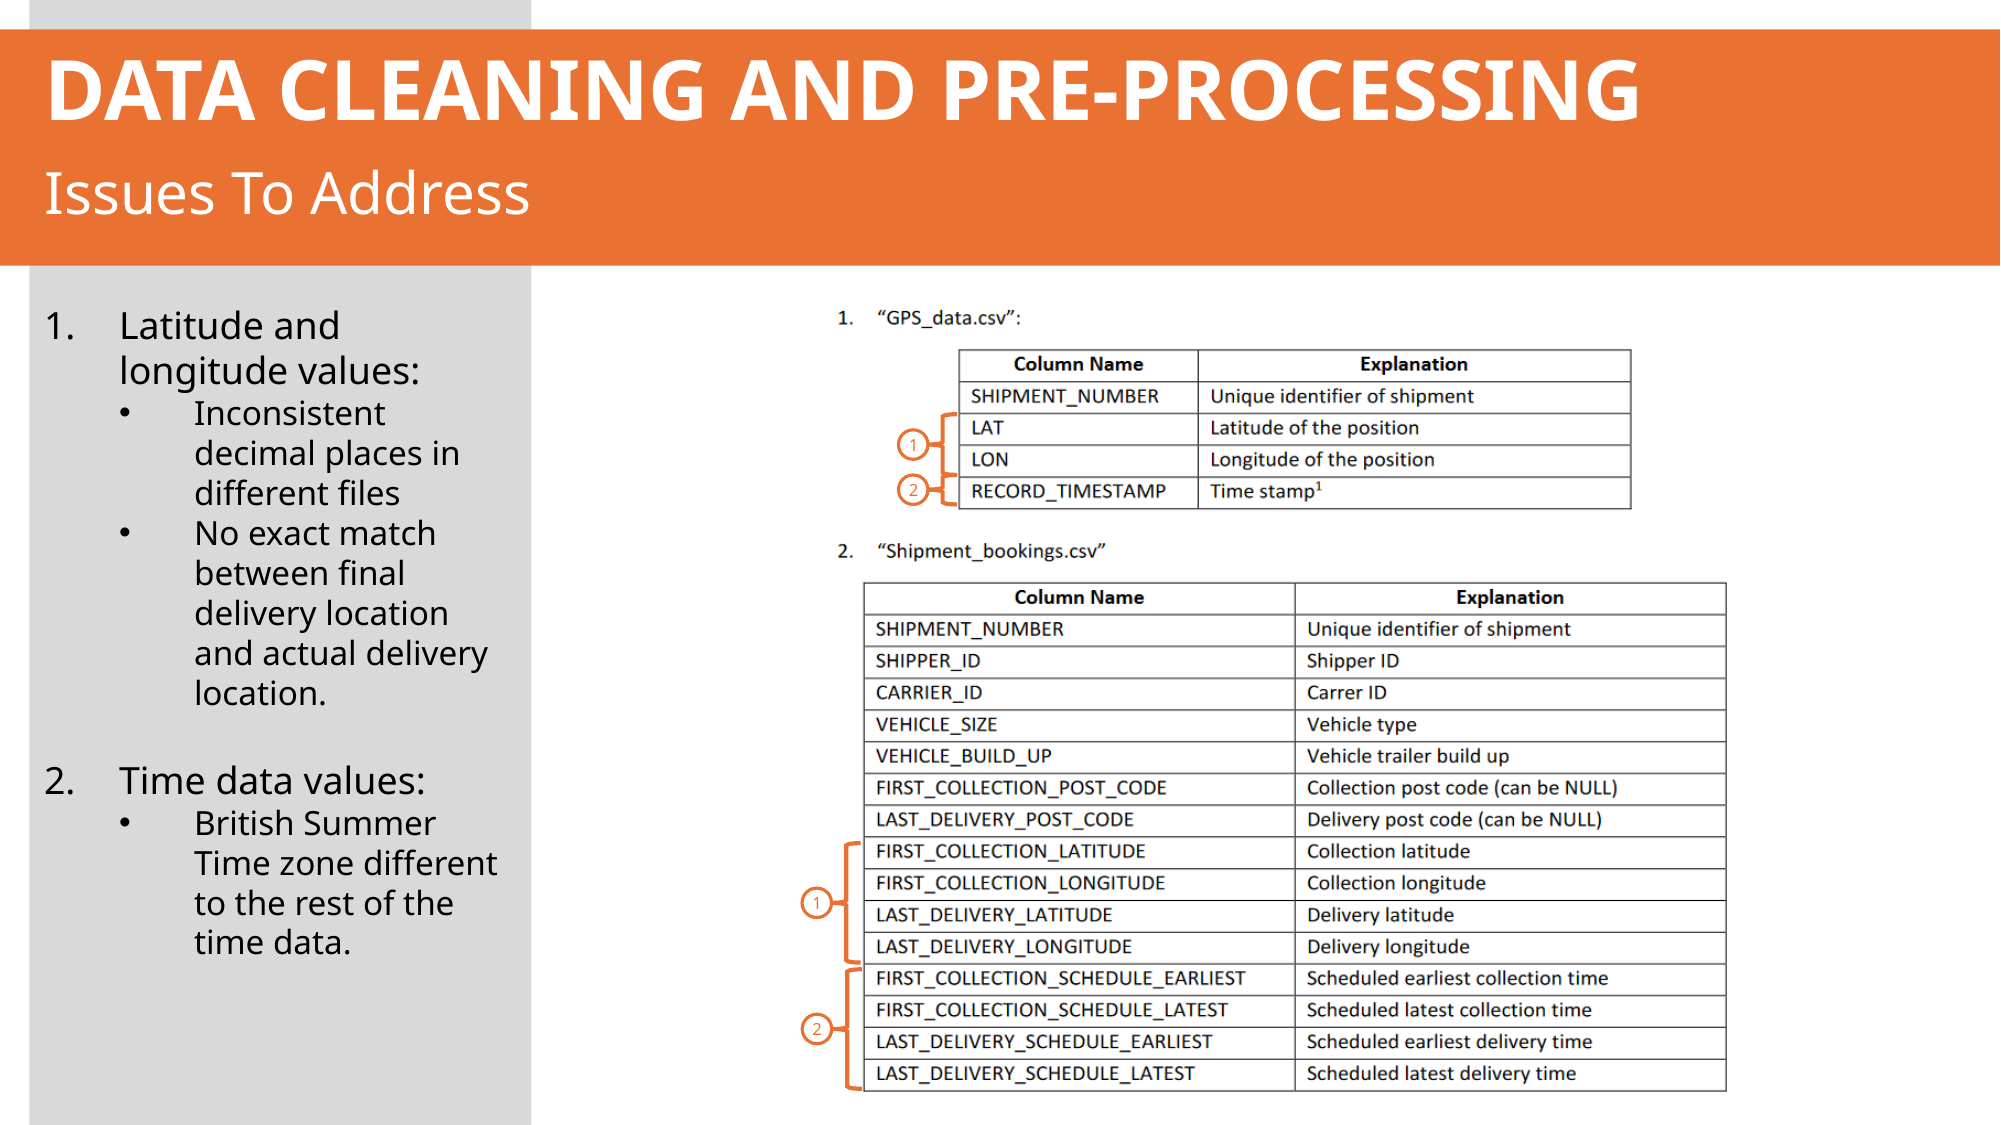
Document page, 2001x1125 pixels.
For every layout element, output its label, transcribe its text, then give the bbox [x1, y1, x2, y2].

text_box [28, 267, 533, 1125]
text_box Latitude and longitude values: Inconsistent decimal places in different files No exact match between final delivery location and actual delivery location. Time data values: British Summer Time zone different to the rest of the time data. [29, 295, 532, 969]
text_box Issues To Address [29, 148, 2000, 234]
text_box DATA CLEANING AND PRE-PROCESSING [29, 29, 2000, 145]
text_box [0, 28, 2000, 267]
text_box [28, 0, 533, 28]
picture [802, 294, 1730, 1096]
